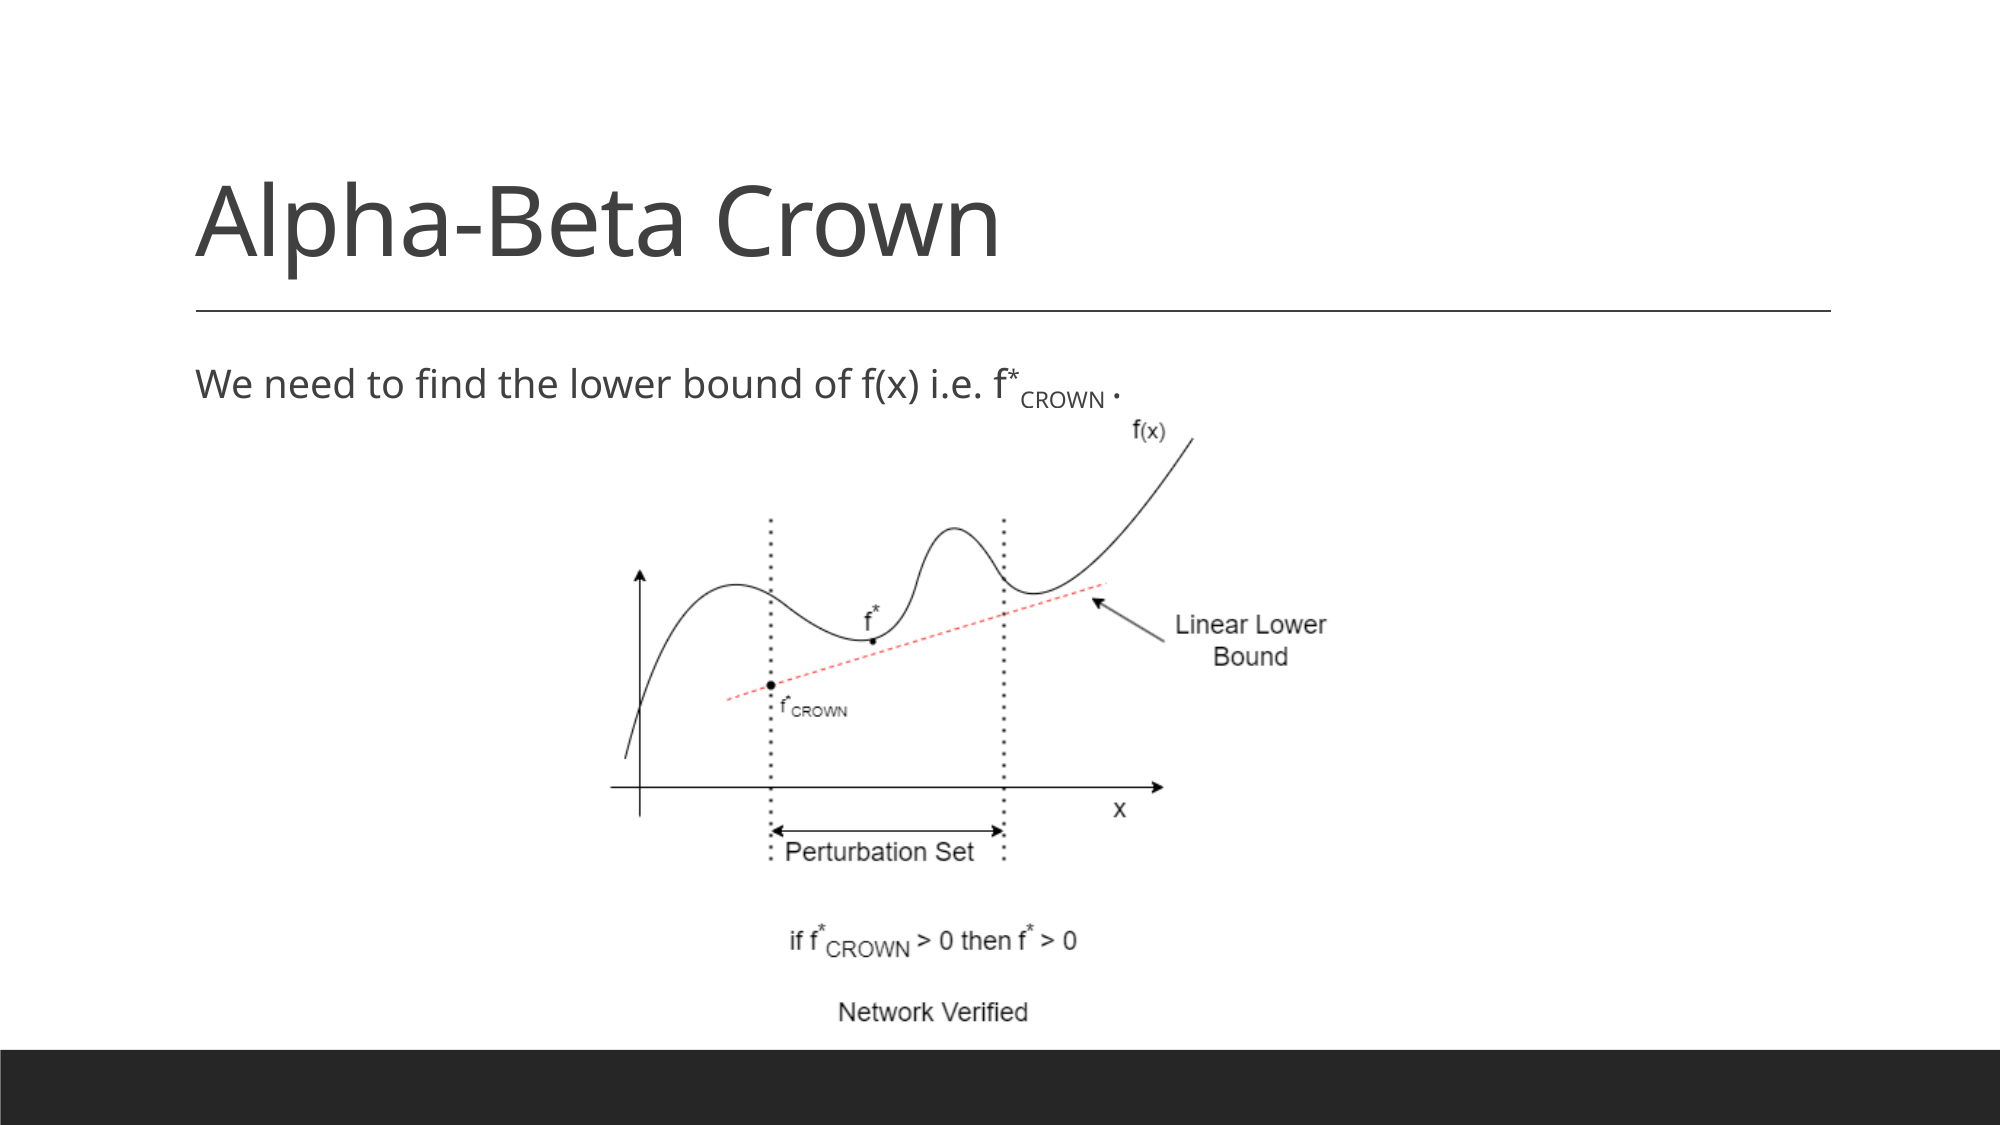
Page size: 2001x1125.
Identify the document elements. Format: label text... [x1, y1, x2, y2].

picture [599, 407, 1341, 1037]
list We need to find the lower bound of f(x) i.e. f*CROWN . [180, 345, 1830, 963]
title Alpha-Beta Crown [180, 47, 1830, 285]
